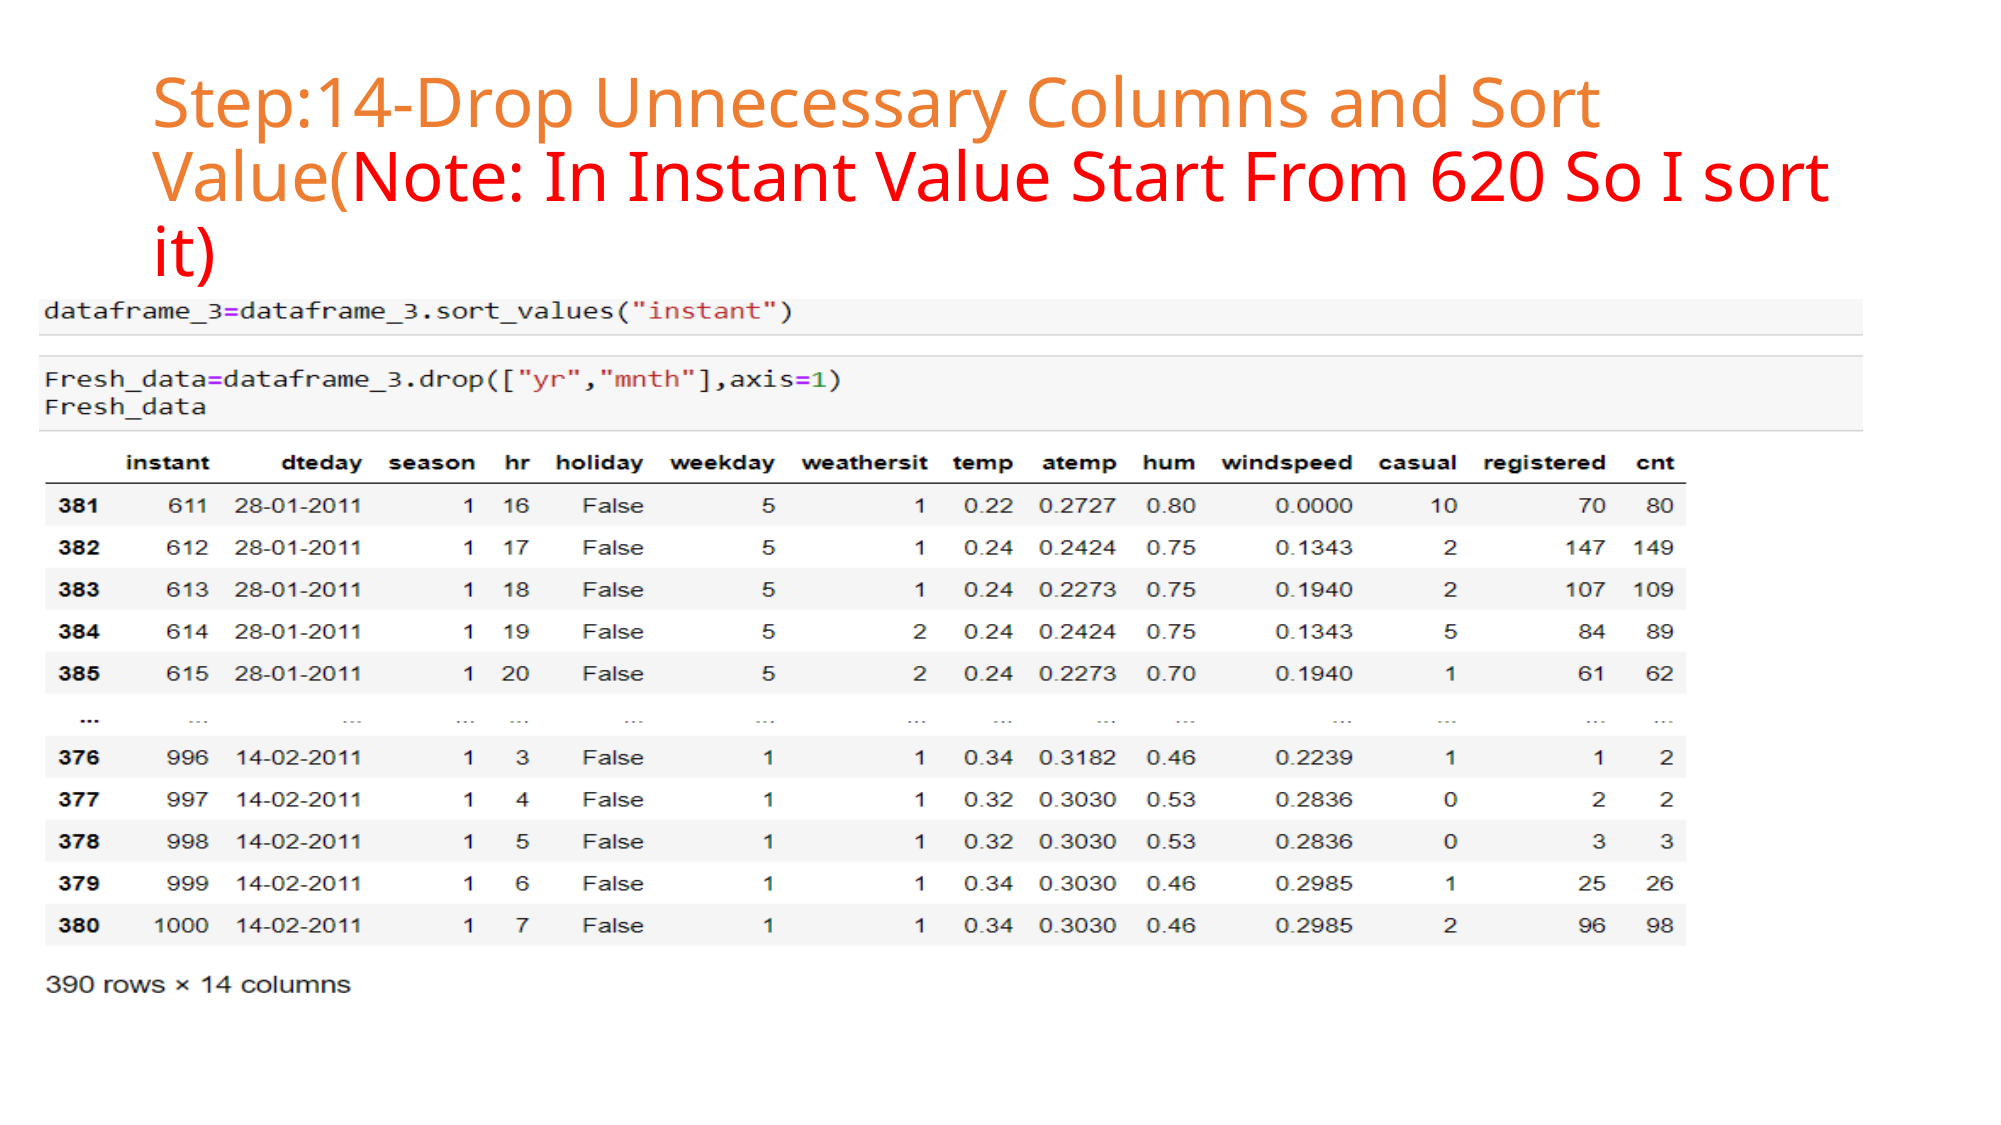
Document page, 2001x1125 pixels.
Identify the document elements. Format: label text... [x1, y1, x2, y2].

title Step:14-Drop Unnecessary Columns and Sort Value(Note: In Instant Value Start From 620 So I sort it) [137, 59, 1863, 299]
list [39, 299, 1863, 1014]
